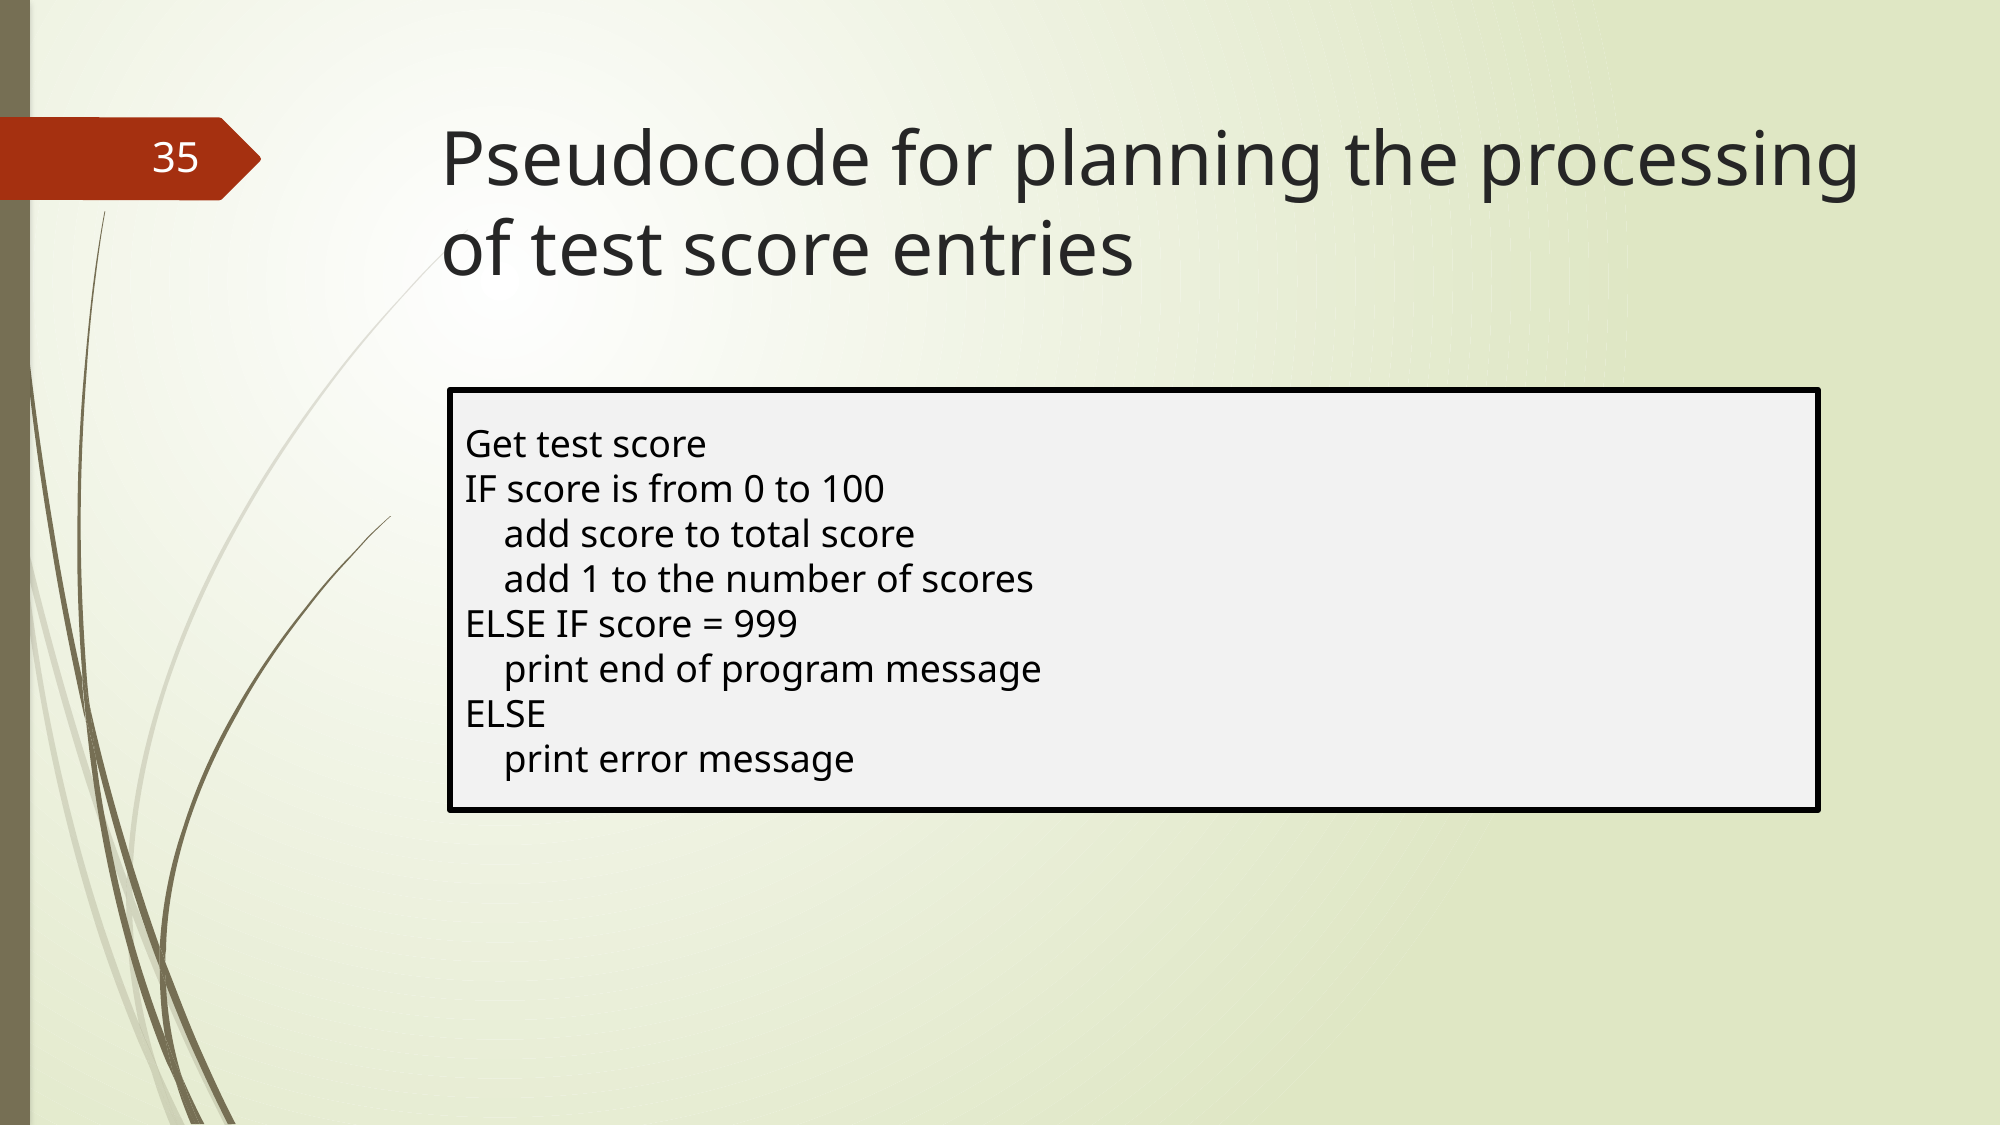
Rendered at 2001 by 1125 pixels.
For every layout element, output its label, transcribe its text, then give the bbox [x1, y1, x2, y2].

list [424, 350, 1888, 970]
title Pseudocode for planning the processing of test score entries [425, 102, 1888, 313]
text_box Get test score IF score is from 0 to 100 add score to total score add 1 to the number of scores ELSE IF score = 999 print end of program message ELSE print error message [449, 389, 1819, 811]
slide_number 35 [87, 129, 216, 190]
